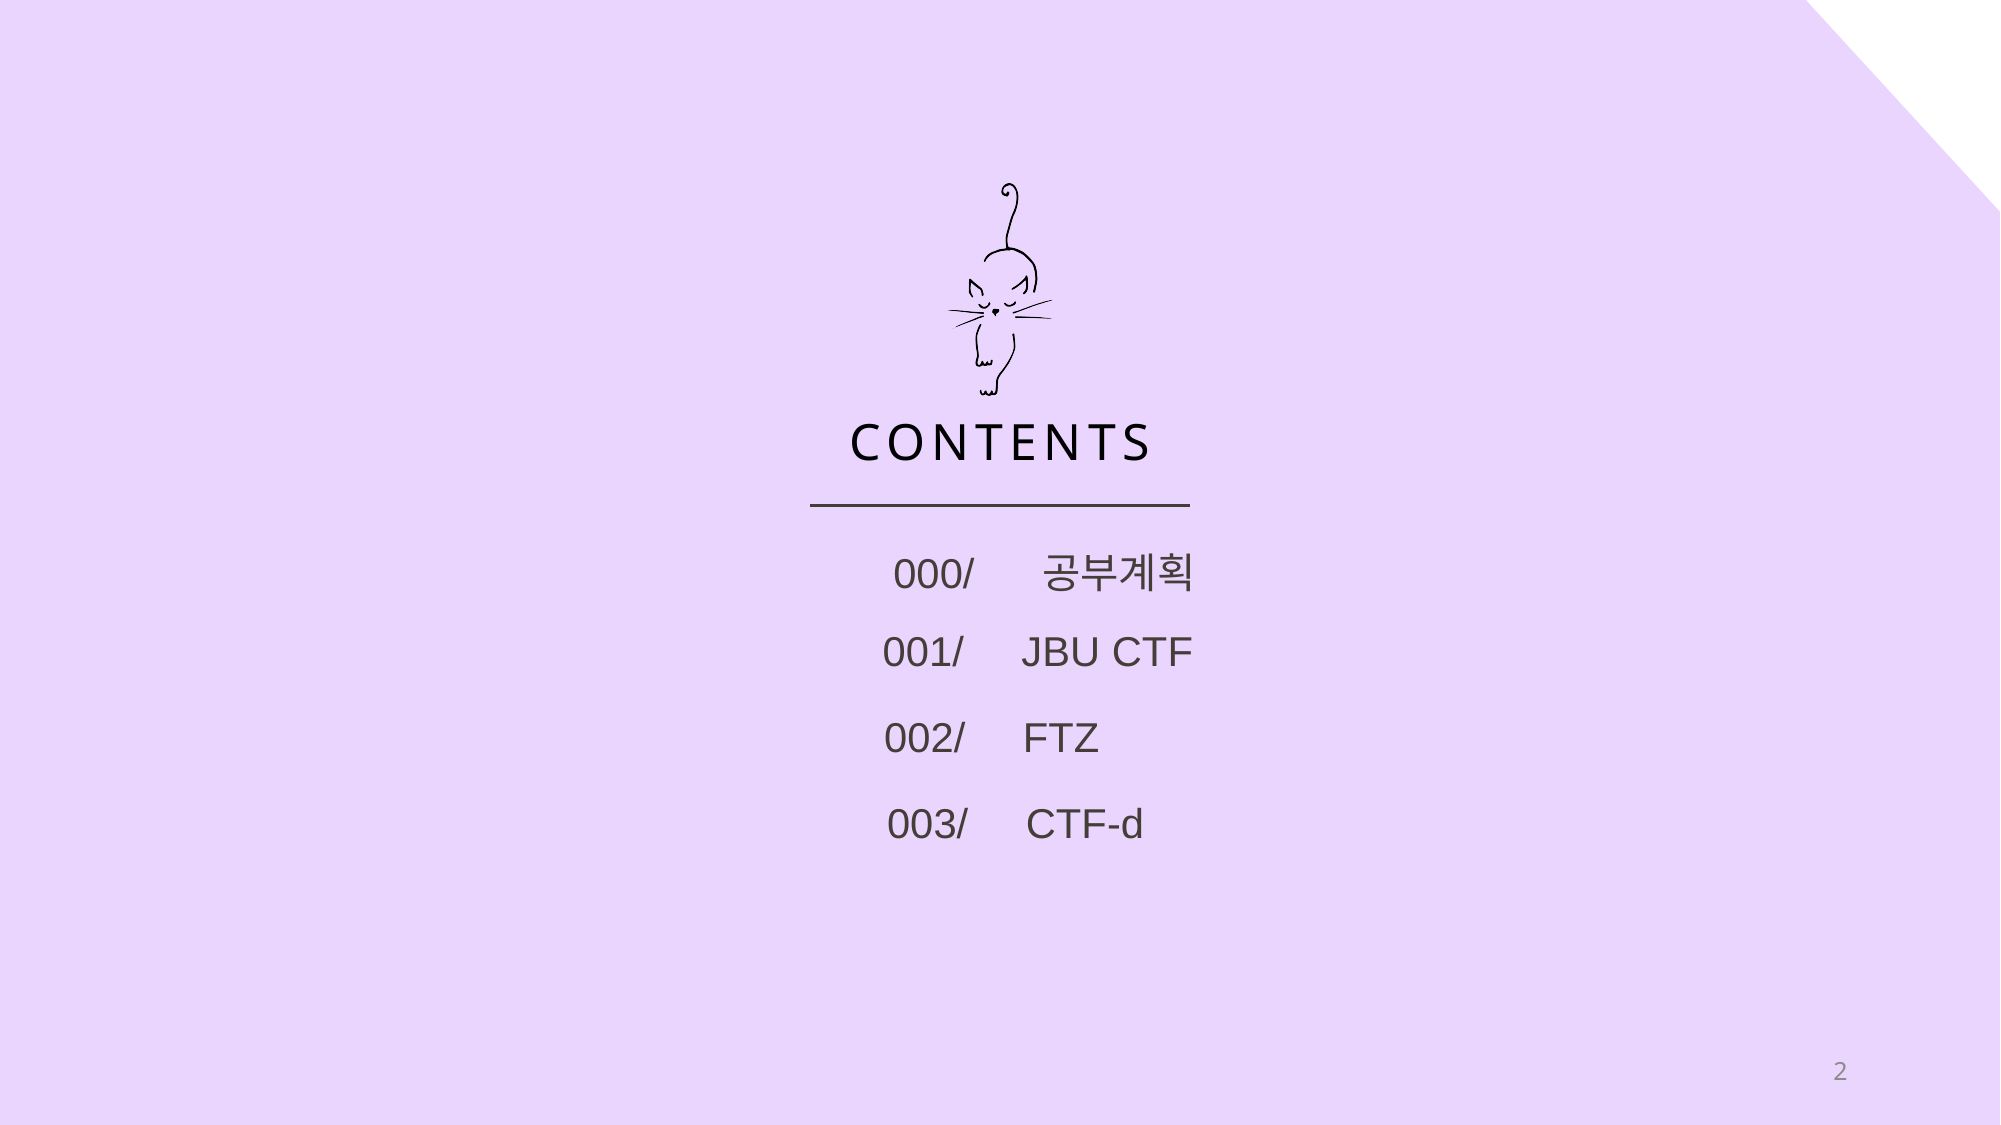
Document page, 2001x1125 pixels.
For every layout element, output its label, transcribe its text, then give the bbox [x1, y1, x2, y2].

picture [947, 183, 1053, 396]
text_box 002/ FTZ [869, 703, 1115, 769]
text_box 001/ JBU CTF [867, 617, 1232, 683]
slide_number 2 [1412, 1042, 1863, 1103]
text_box 000/ 공부계획 [878, 539, 1235, 604]
text_box 003/ CTF-d [872, 789, 1171, 855]
text_box CONTENTS [835, 403, 1165, 479]
text_box [1804, 0, 2000, 214]
